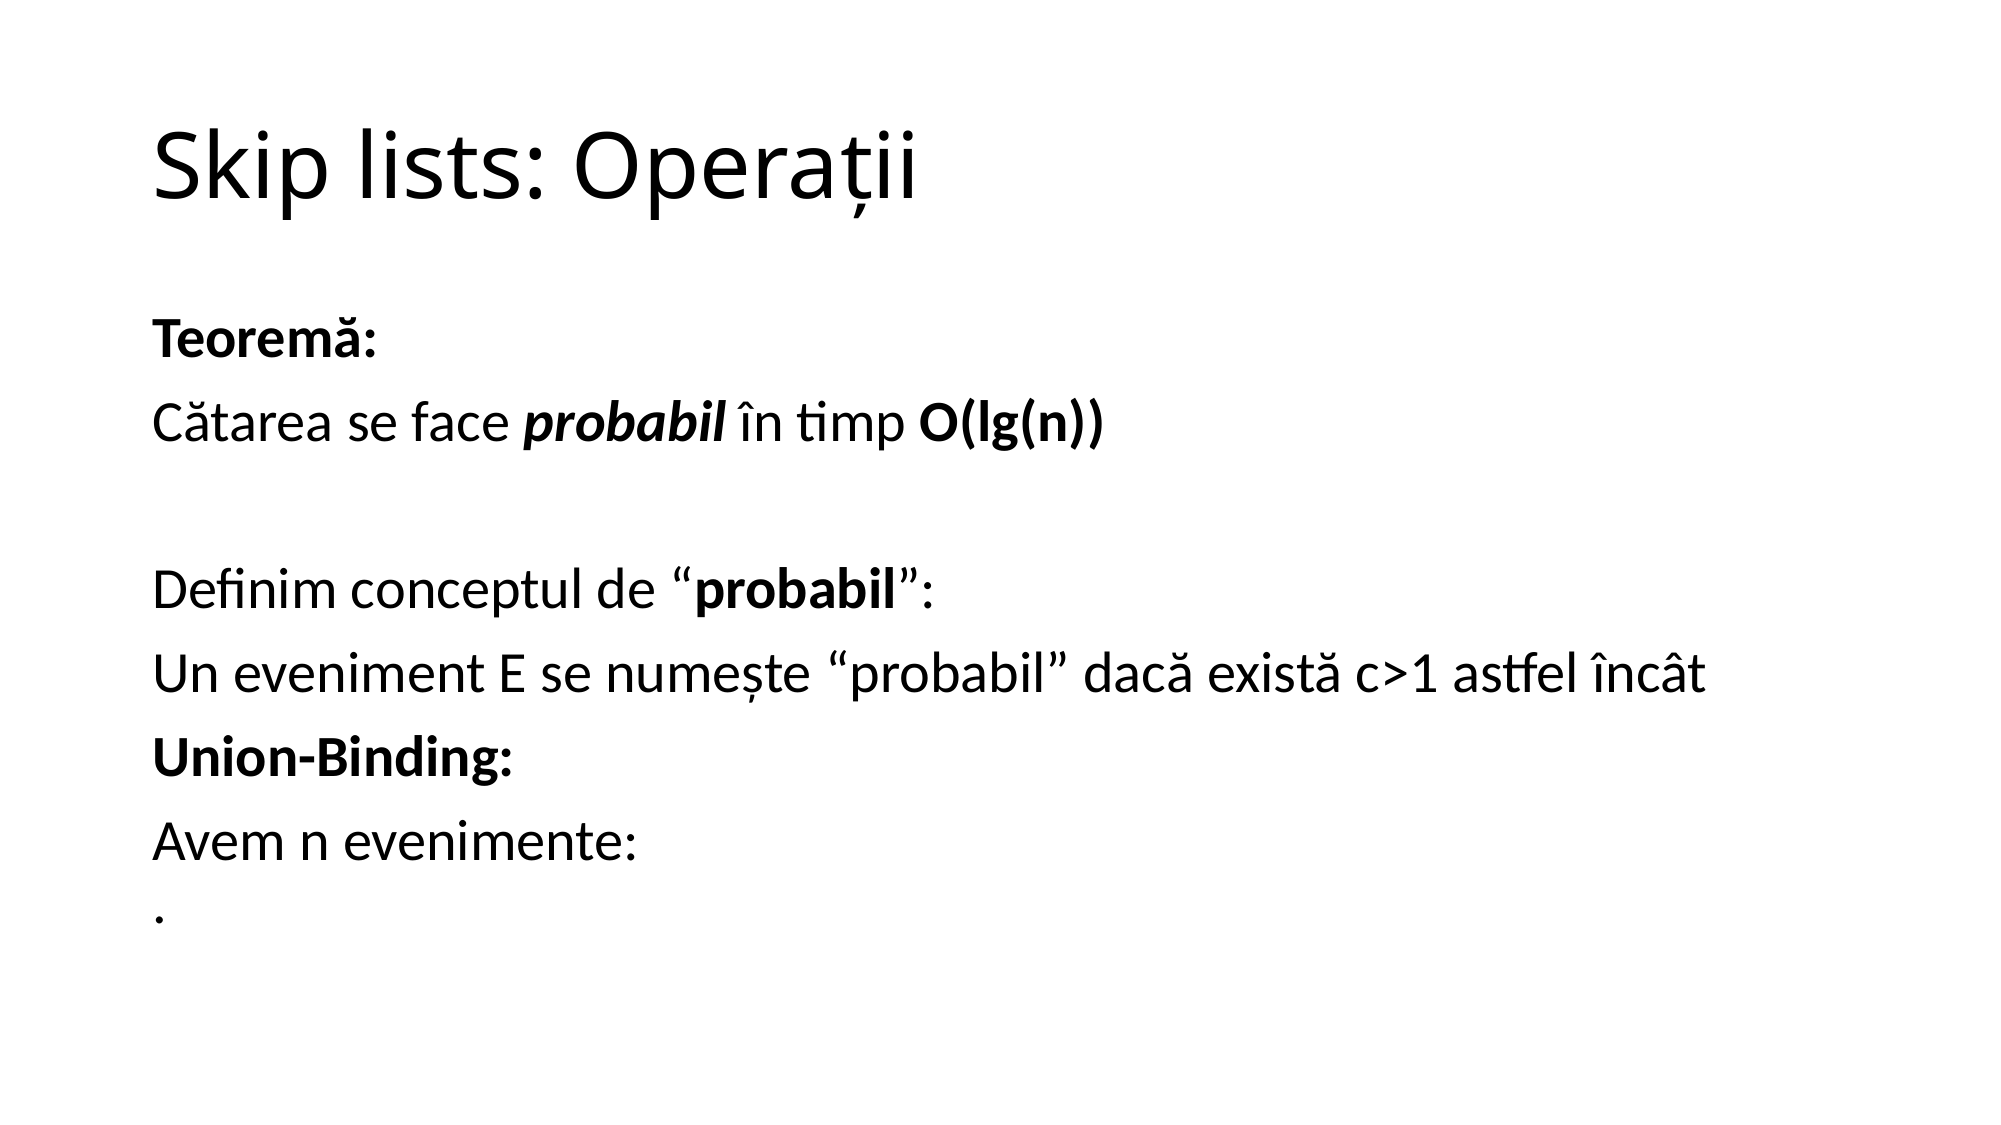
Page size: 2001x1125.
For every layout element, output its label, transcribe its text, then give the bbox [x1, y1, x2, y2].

title Skip lists: Operații [137, 59, 1863, 278]
